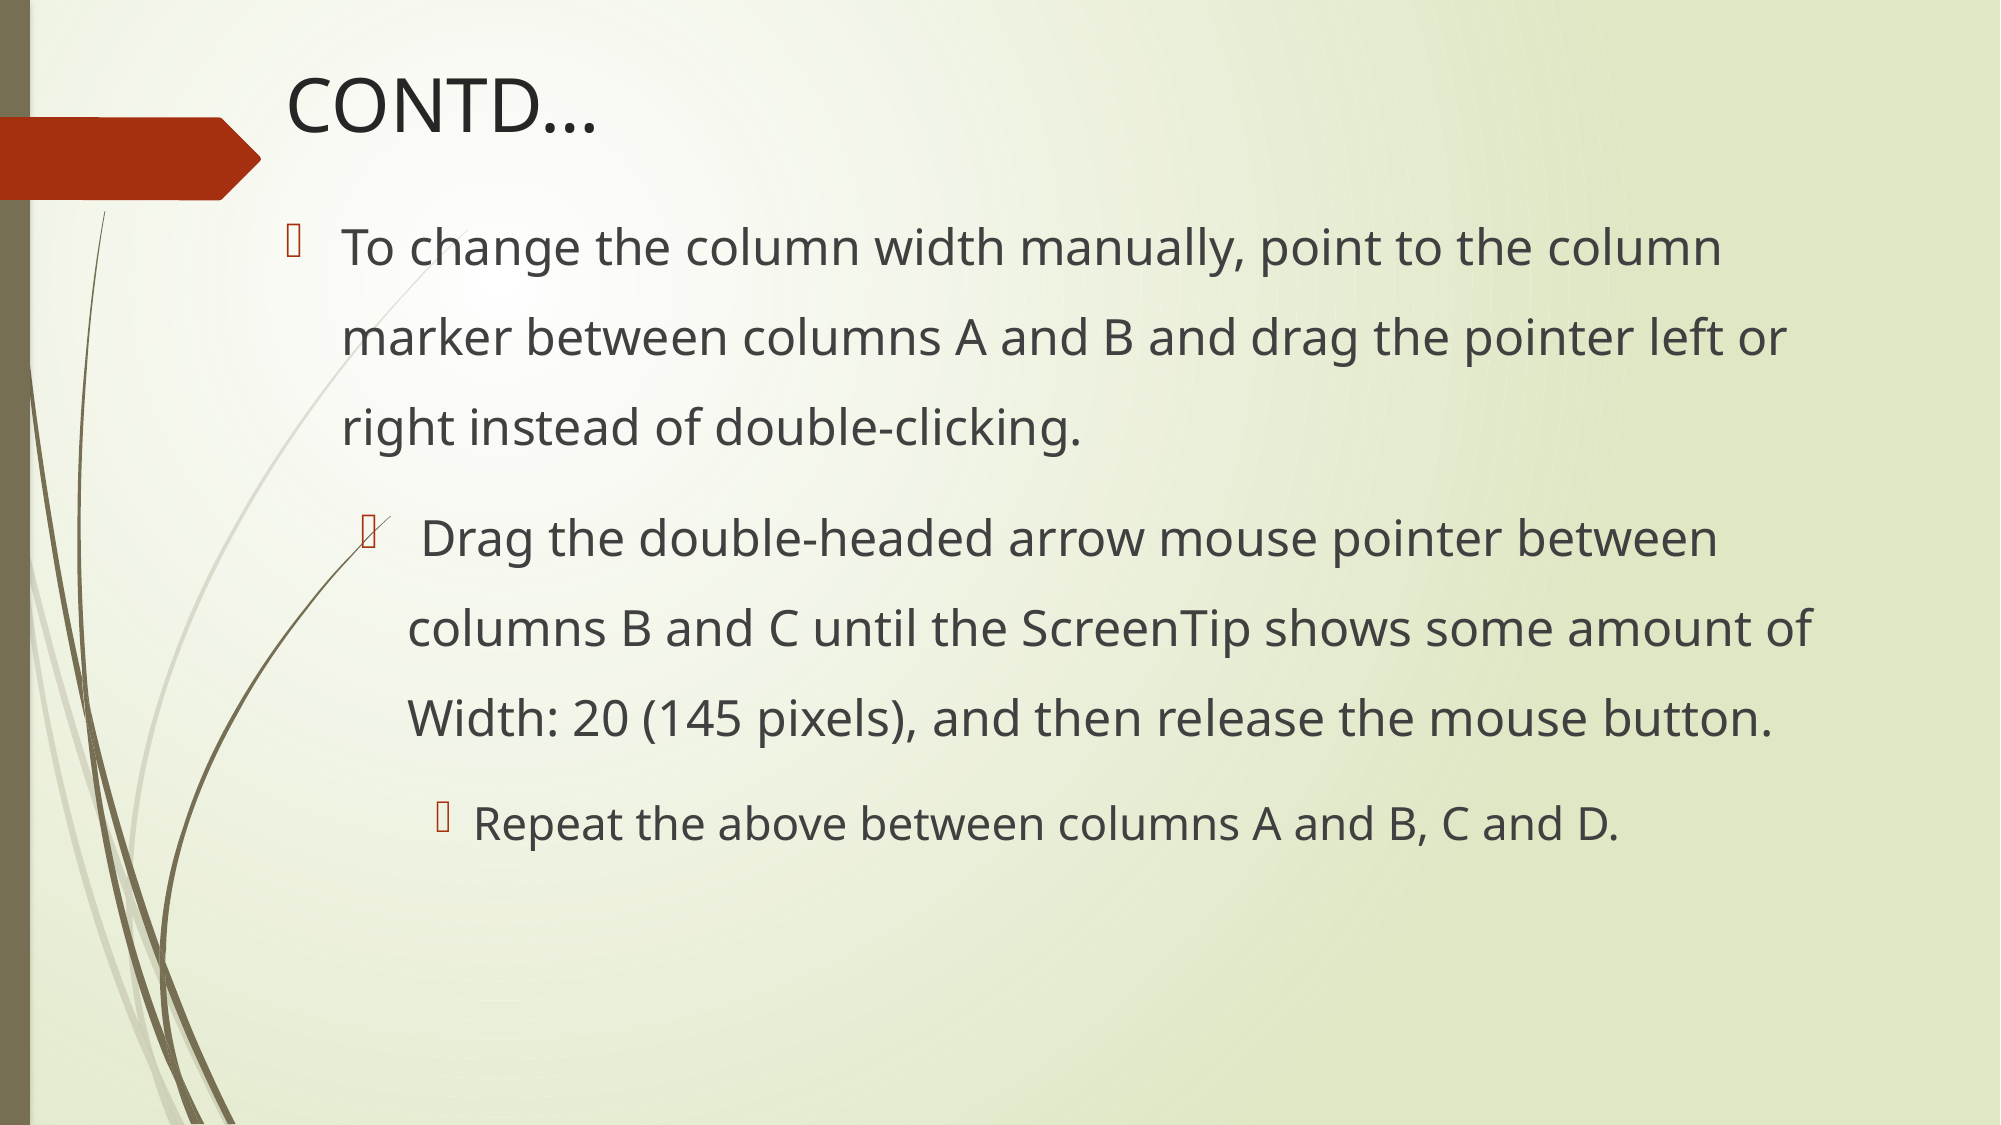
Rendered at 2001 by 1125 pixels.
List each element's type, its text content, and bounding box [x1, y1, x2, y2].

list To change the column width manually, point to the column marker between columns A and B and drag the pointer left or right instead of double-clicking. Drag the double-headed arrow mouse pointer between columns B and C until the ScreenTip shows some amount of Width: 20 (145 pixels), and then release the mouse button. Repeat the above between columns A and B, C and D. [270, 177, 1888, 970]
title CONTD… [270, 50, 1888, 177]
